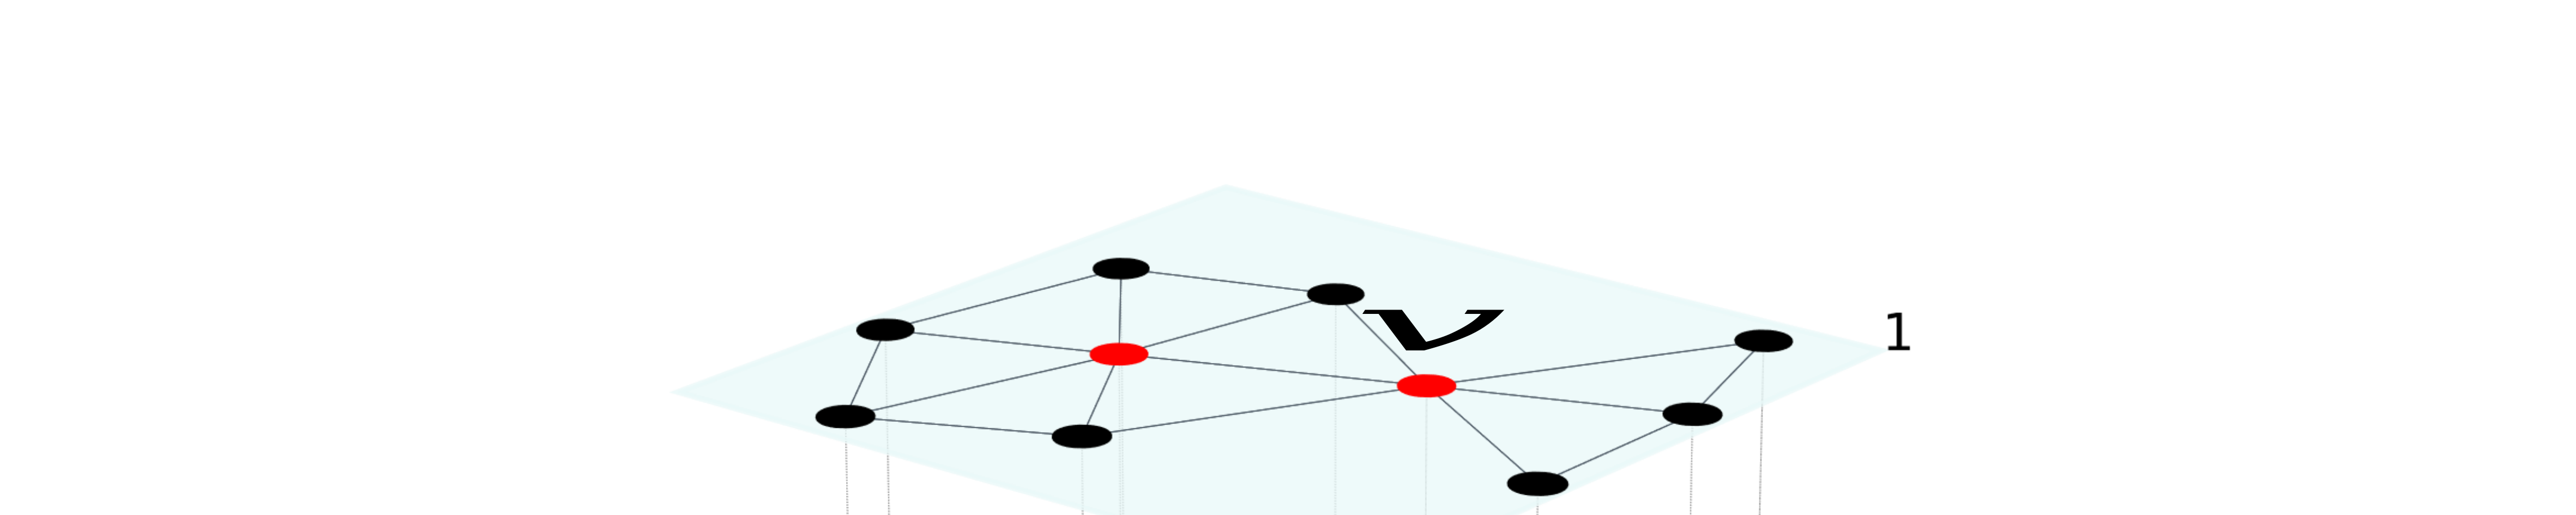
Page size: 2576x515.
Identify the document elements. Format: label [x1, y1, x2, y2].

picture [628, 155, 1948, 515]
